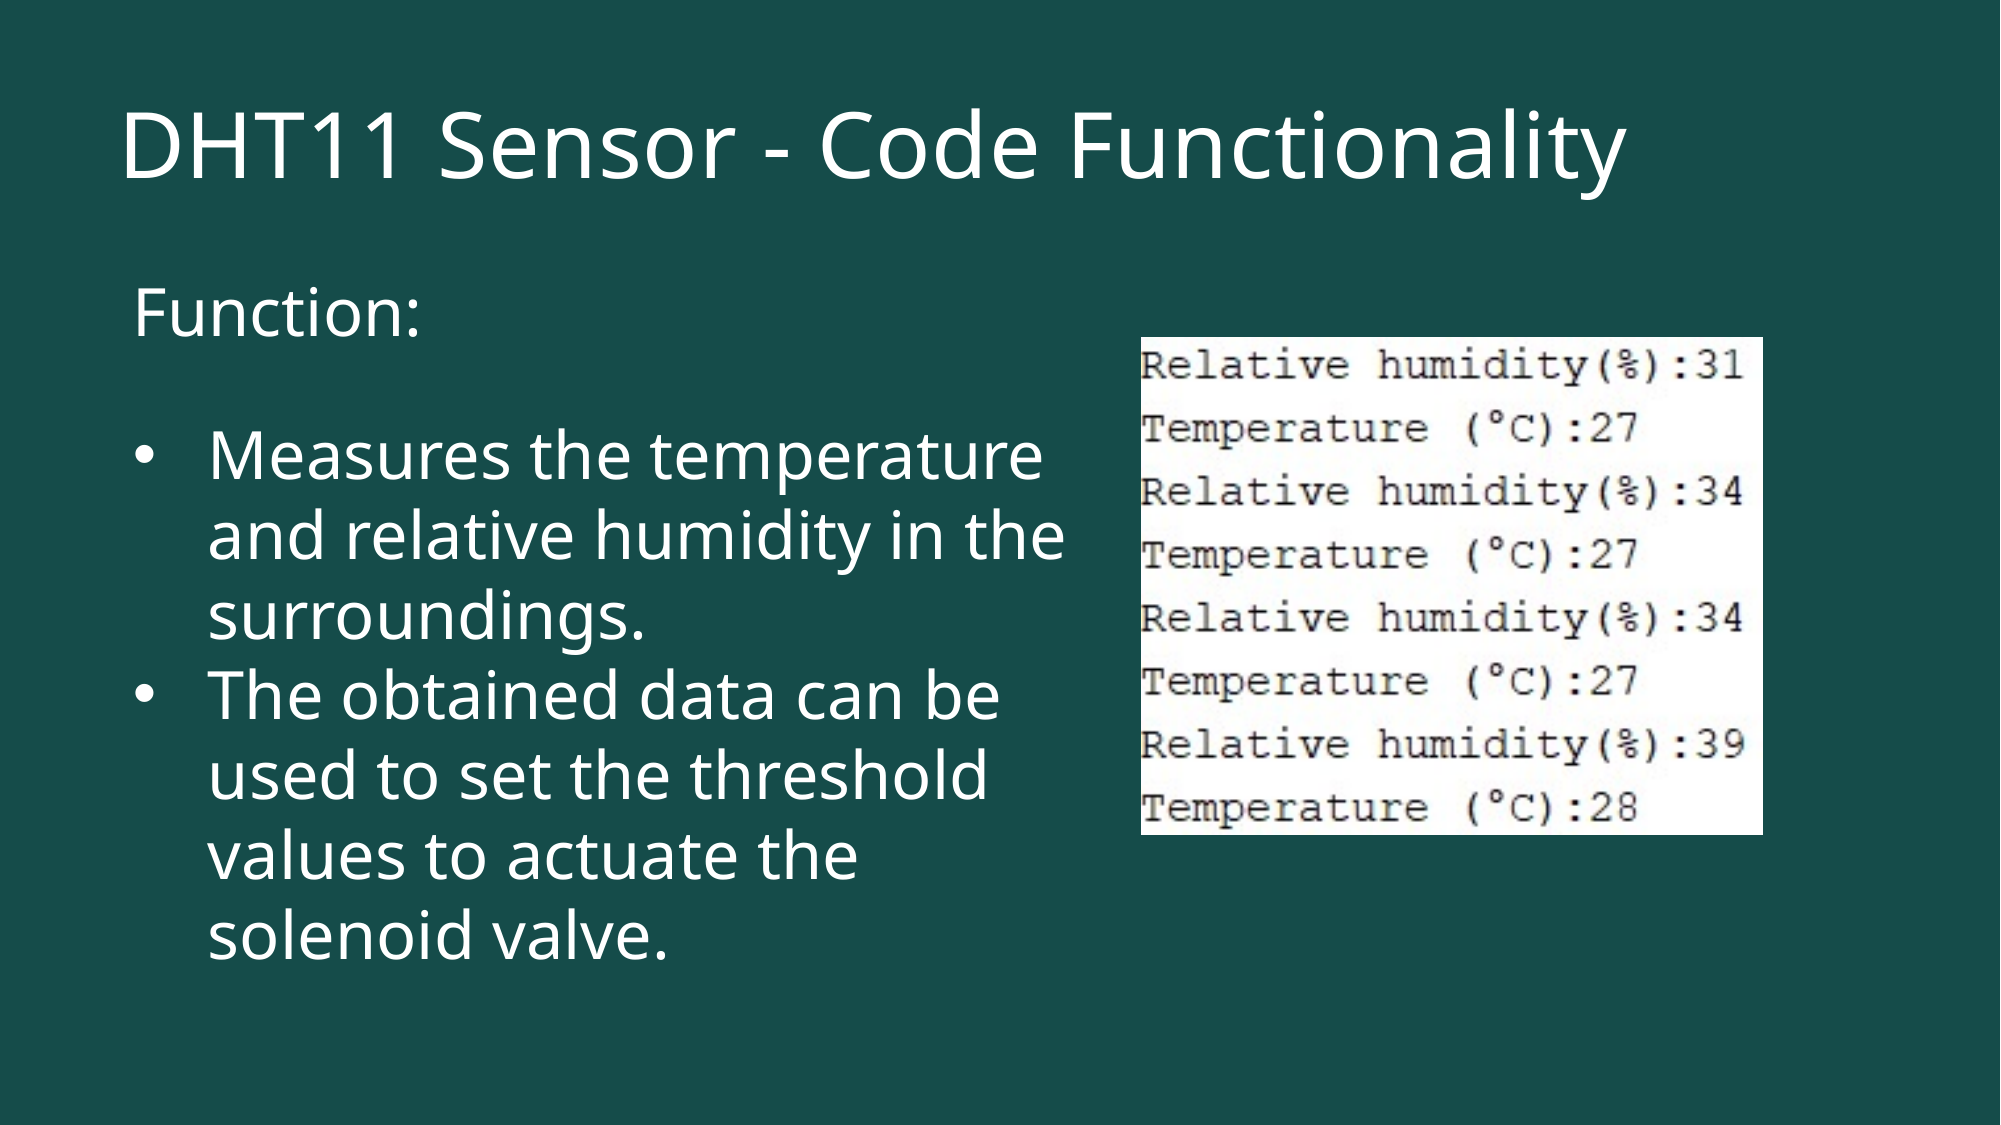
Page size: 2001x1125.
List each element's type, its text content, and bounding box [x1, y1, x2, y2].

text_box Measures the temperature and relative humidity in the surroundings. The obtained data can be used to set the threshold values to actuate the solenoid valve. [118, 405, 1084, 1060]
text_box Function: [118, 262, 530, 405]
text_box DHT11 Sensor - Code Functionality [118, 101, 1878, 344]
picture [1141, 337, 1763, 835]
